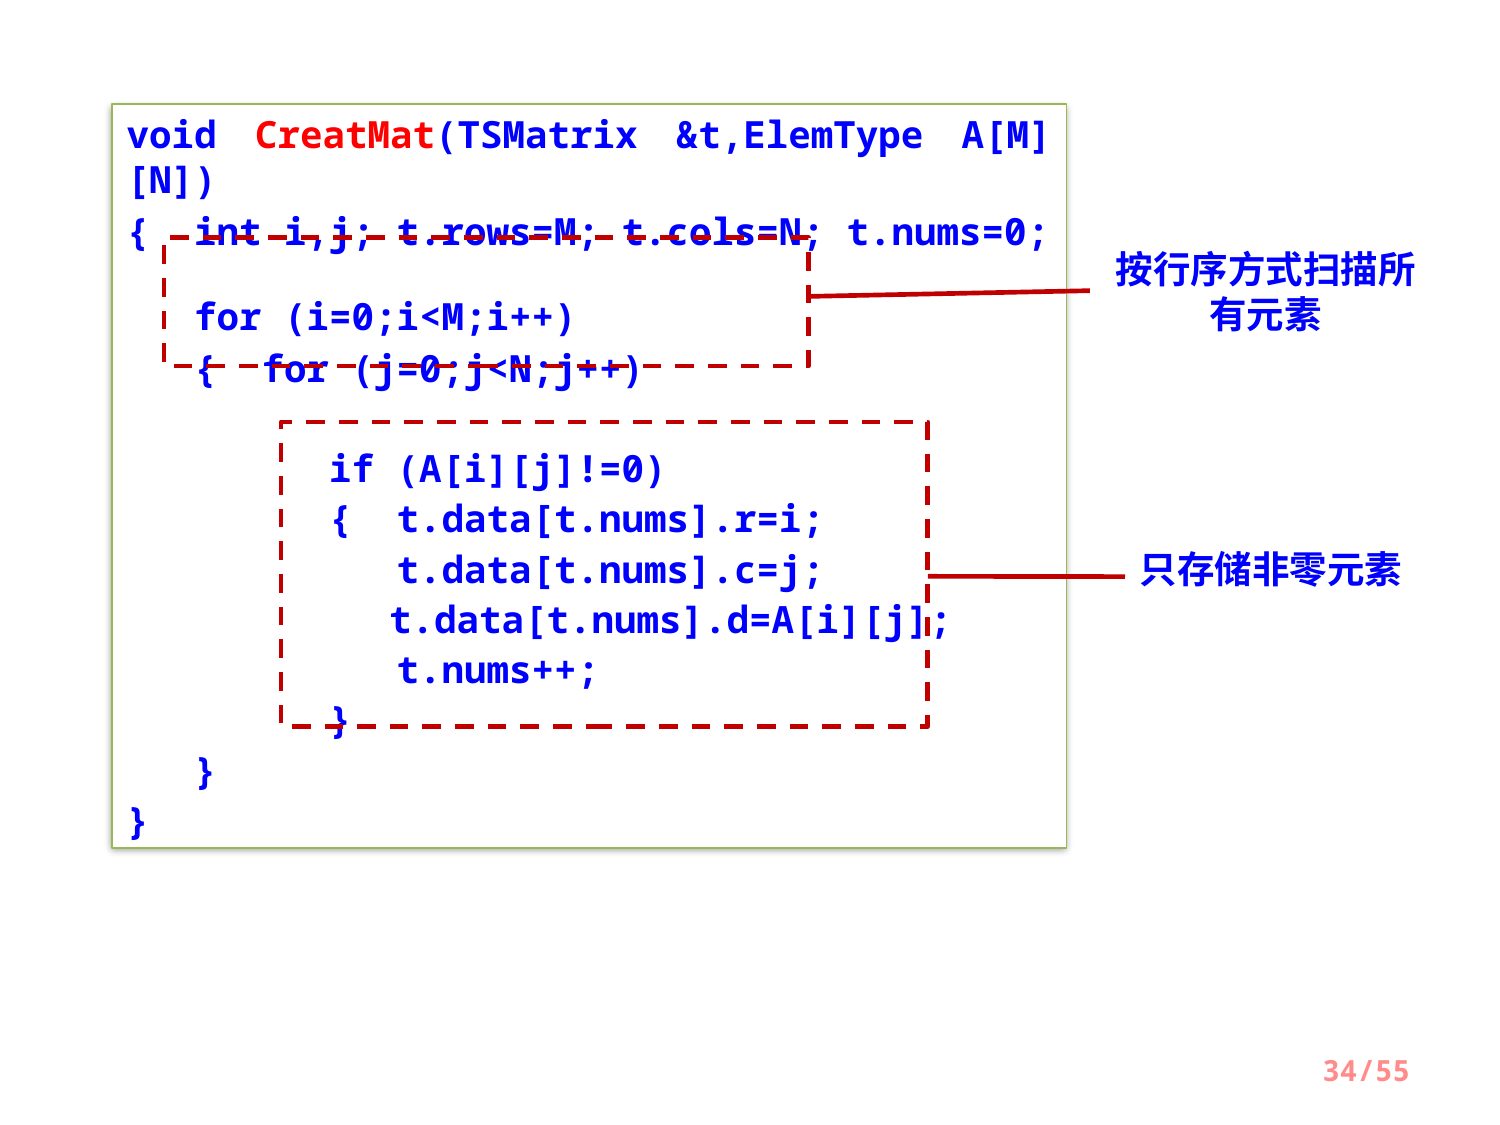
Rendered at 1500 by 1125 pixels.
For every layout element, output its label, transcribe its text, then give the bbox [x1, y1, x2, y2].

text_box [163, 237, 1442, 367]
slide_number 34/55 [1074, 1042, 1425, 1103]
text_box void CreatMat(TSMatrix &t,ElemType A[M][N]) { int i,j; t.rows=M; t.cols=N; t.nums=0; for (i=0;i<M;i++) { for (j=0;j<N;j++) if (A[i][j]!=0) { t.data[t.nums].r=i; t.data[t.nums].c=j; t.data[t.nums].d=A[i][j]; t.nums++; } } } [111, 103, 1067, 849]
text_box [280, 421, 1430, 727]
